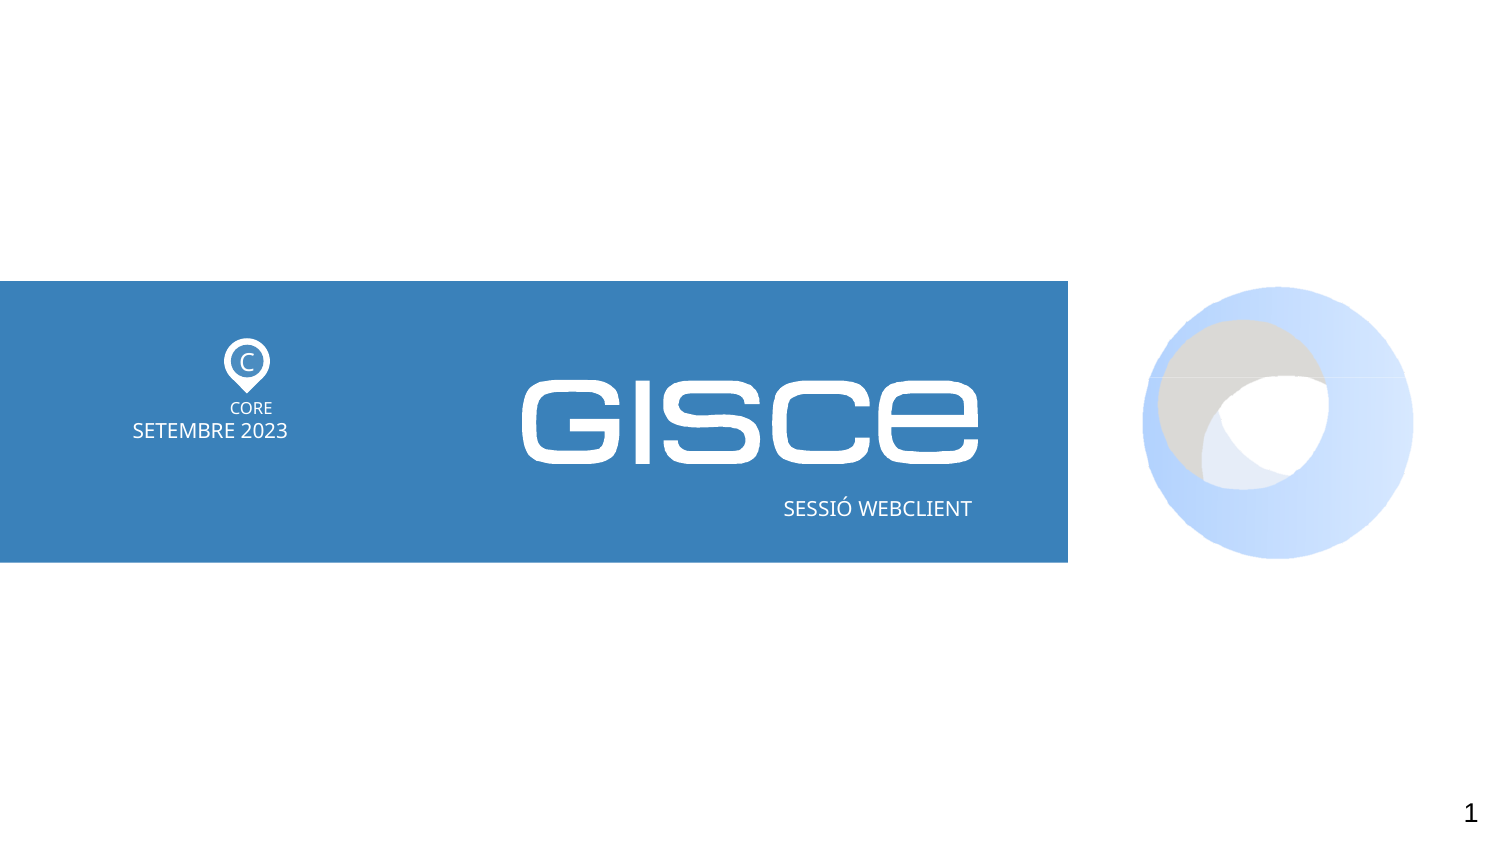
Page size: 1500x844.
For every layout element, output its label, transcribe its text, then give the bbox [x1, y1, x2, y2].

text_box CORE [60, 388, 288, 429]
slide_number ‹#› [1403, 779, 1494, 844]
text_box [214, 328, 280, 394]
picture [1136, 280, 1419, 563]
text_box [663, 380, 761, 464]
text_box SETEMBRE 2023 [96, 408, 324, 452]
text_box [0, 281, 1068, 563]
text_box [772, 380, 870, 464]
text_box SESSIÓ WEBCLIENT [246, 488, 987, 529]
text_box [635, 380, 650, 464]
text_box [878, 380, 978, 464]
text_box [522, 379, 620, 464]
